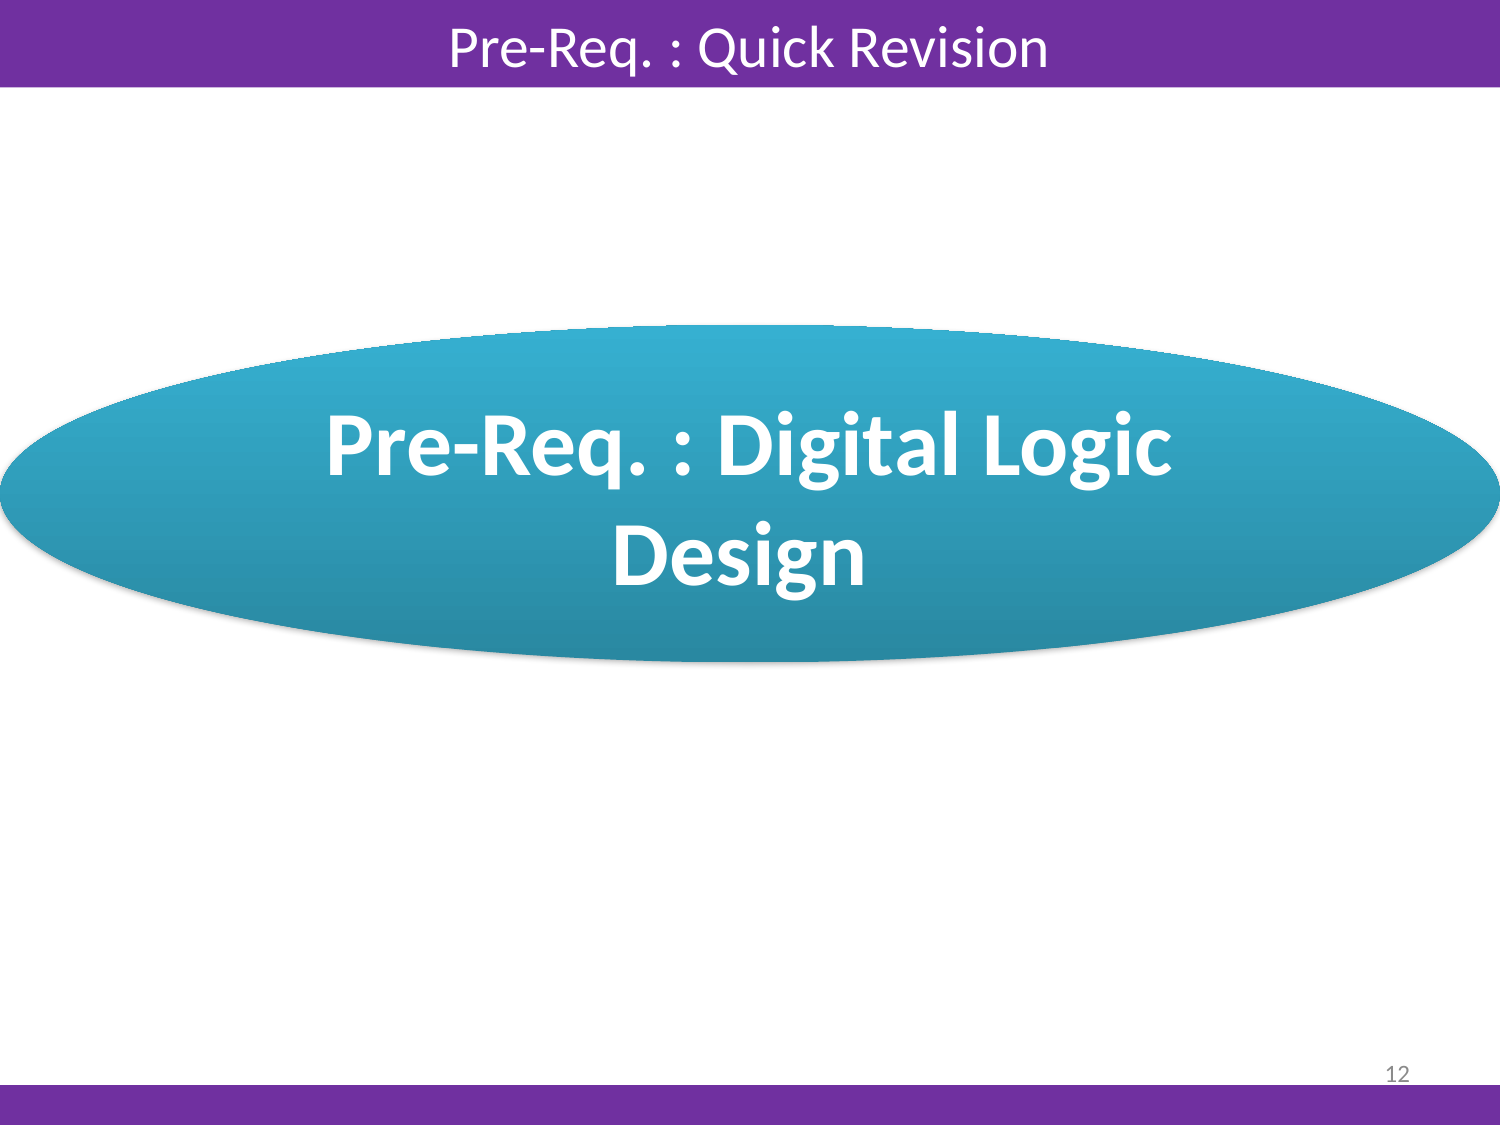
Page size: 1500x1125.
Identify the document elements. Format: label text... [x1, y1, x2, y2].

text_box Pre-Req. : Digital Logic Design [0, 324, 1500, 663]
text_box [0, 1085, 1500, 1125]
slide_number 12 [1074, 1042, 1425, 1103]
title Pre-Req. : Quick Revision [0, 0, 1500, 88]
